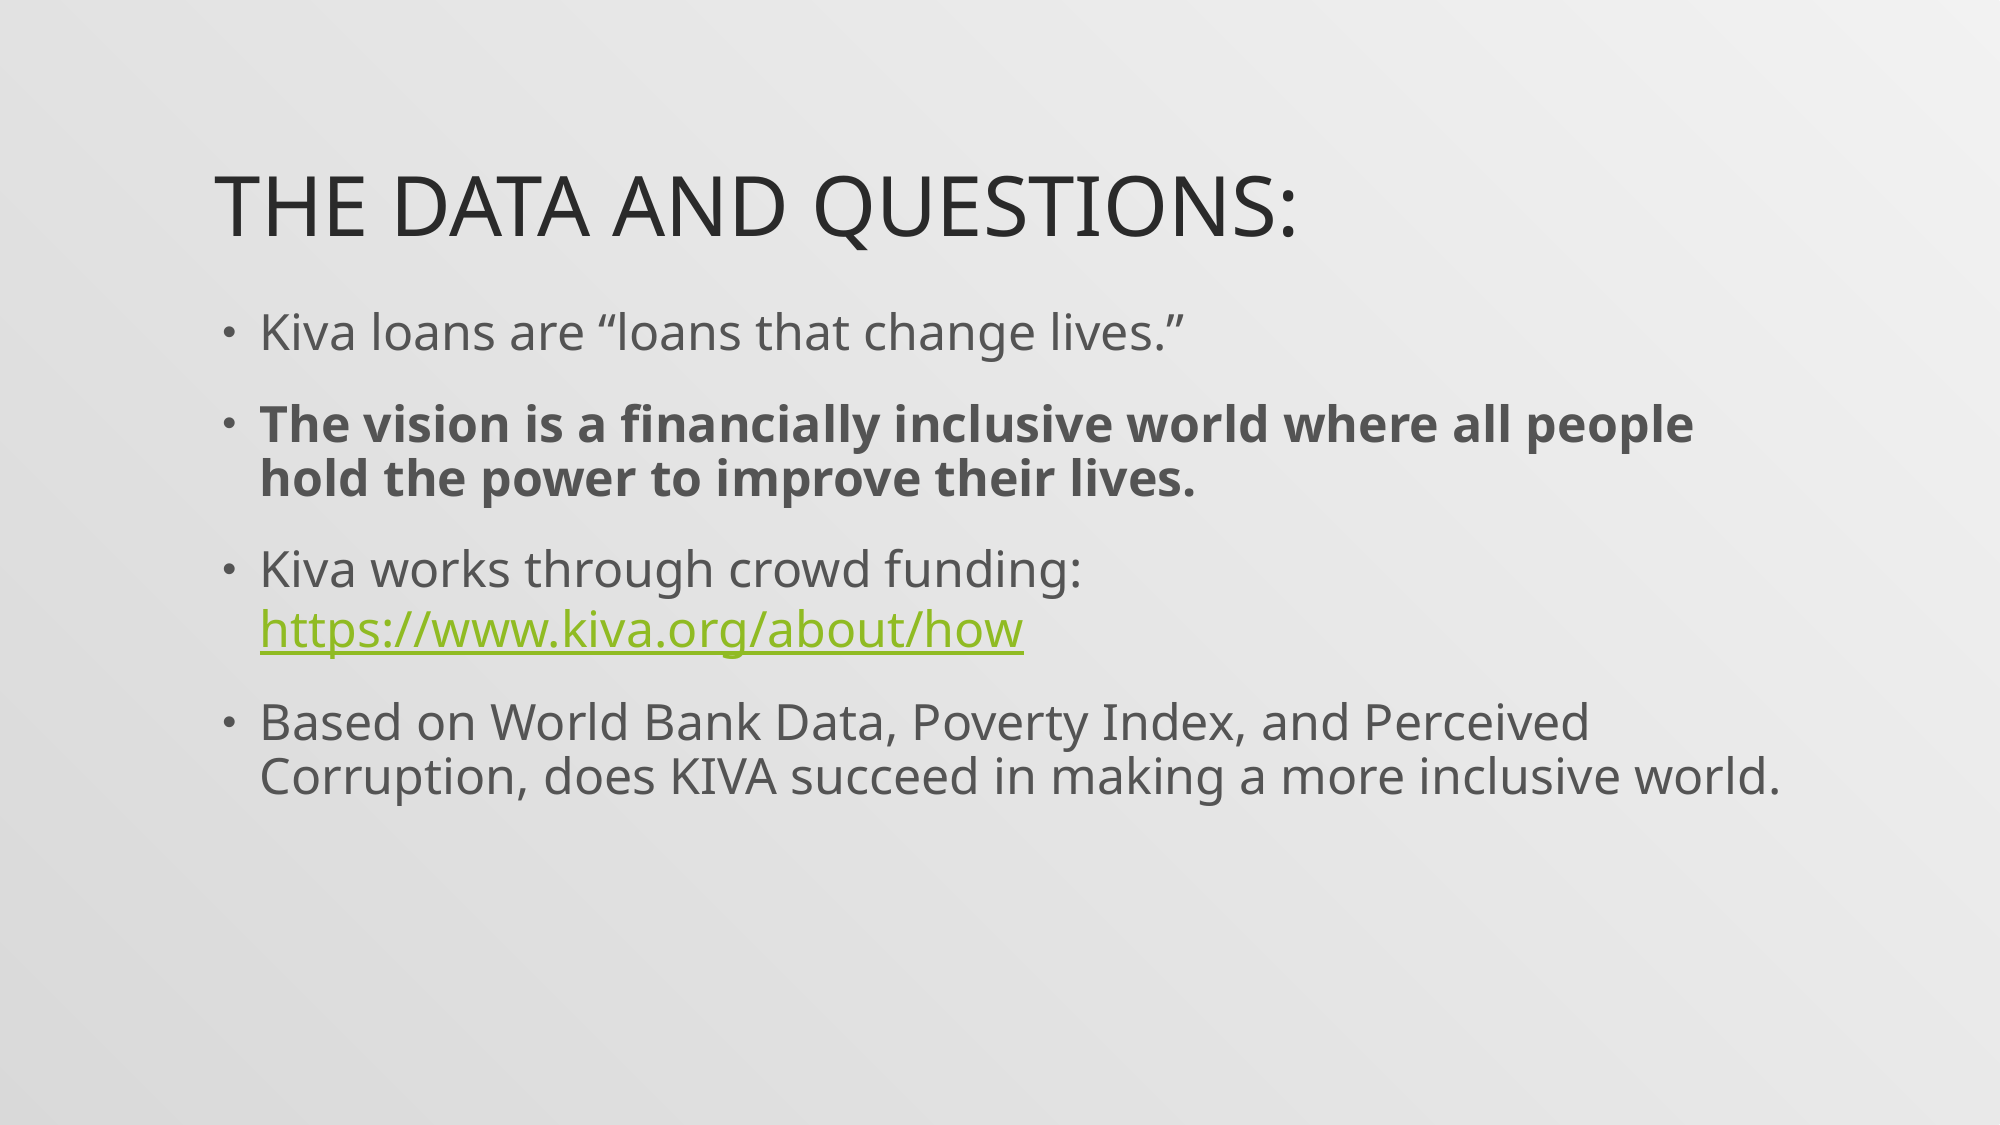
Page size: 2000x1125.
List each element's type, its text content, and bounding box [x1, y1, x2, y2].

title The Data and Questions: [199, 45, 1800, 263]
list Kiva loans are “loans that change lives.” The vision is a financially inclusive world where all people hold the power to improve their lives. Kiva works through crowd funding: https://www.kiva.org/about/how Based on World Bank Data, Poverty Index, and Perceived Corruption, does KIVA succeed in making a more inclusive world. [199, 299, 1800, 1013]
